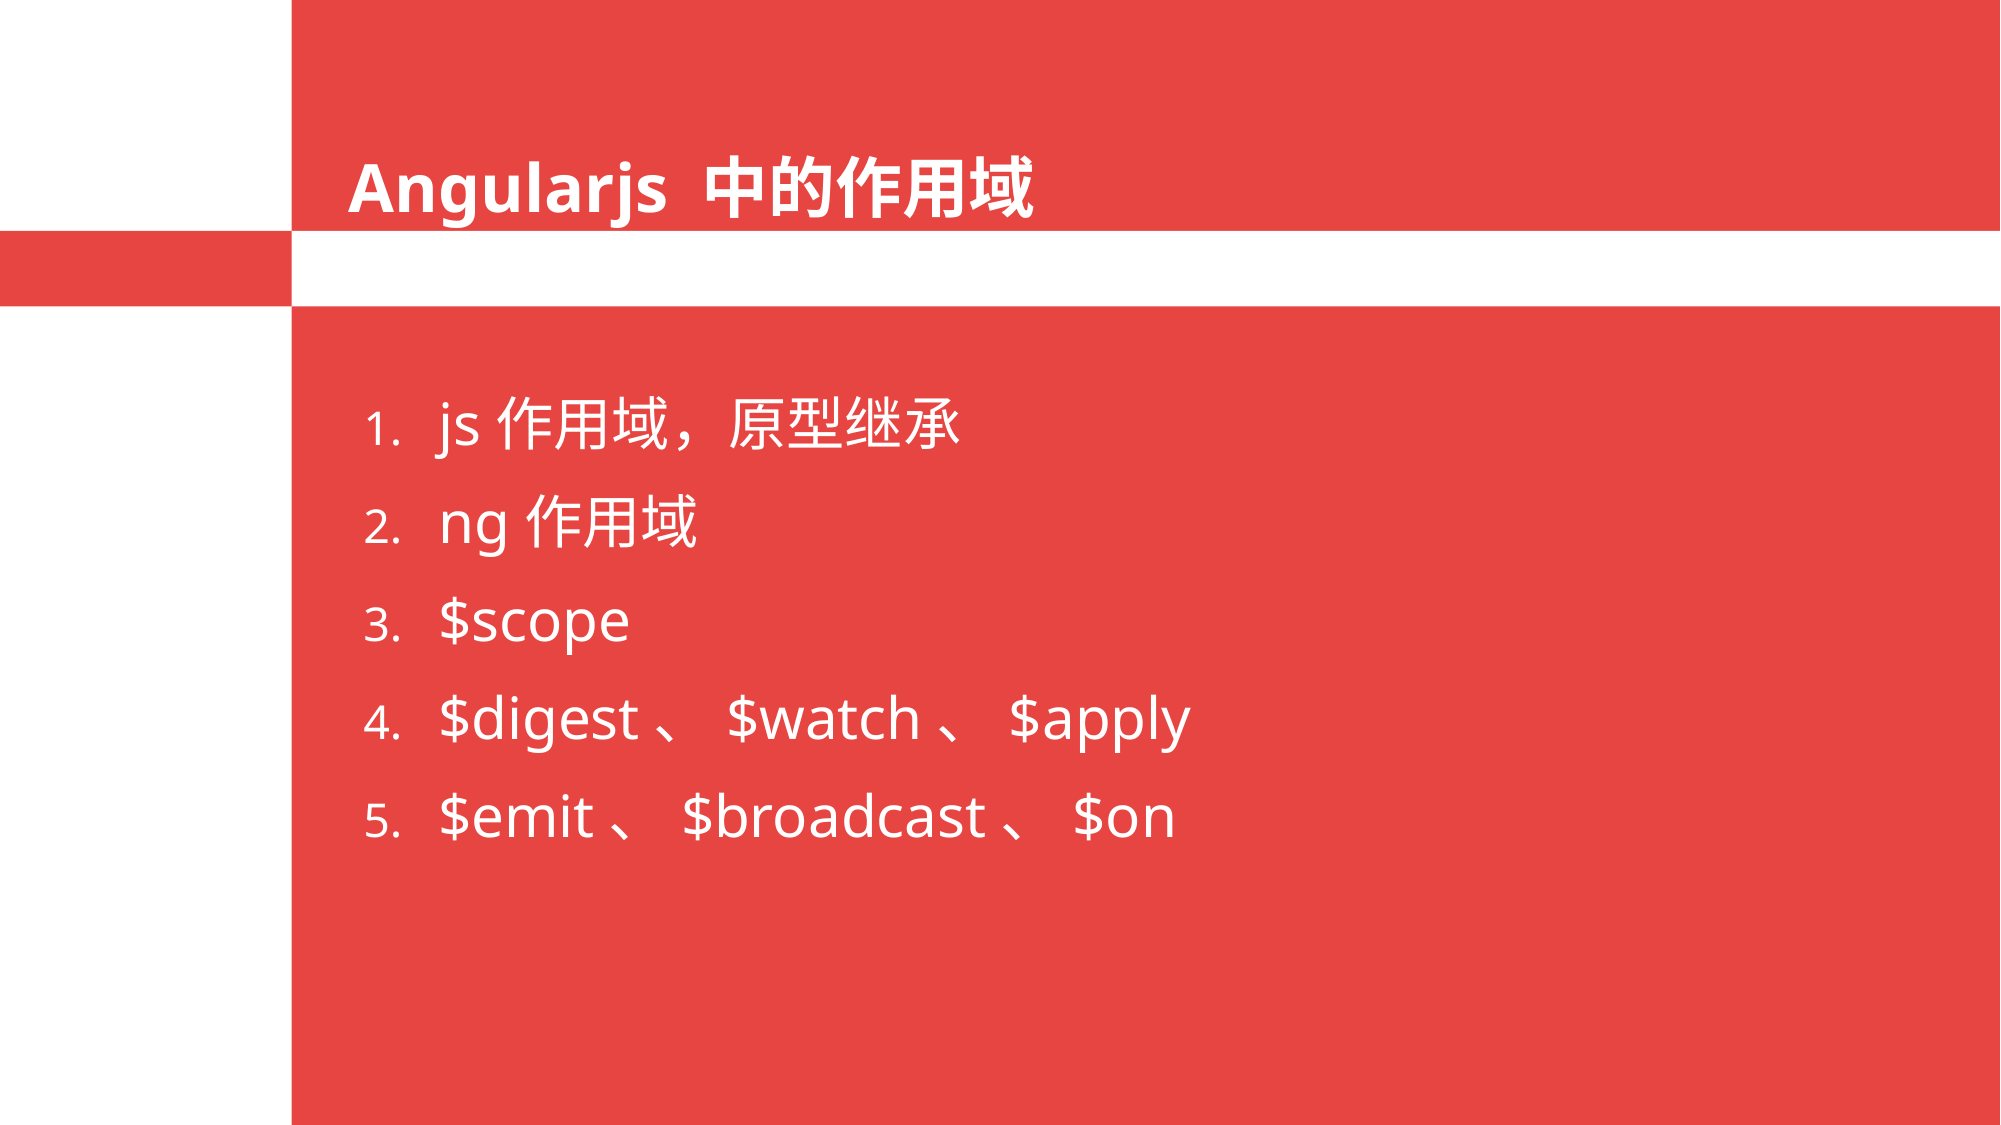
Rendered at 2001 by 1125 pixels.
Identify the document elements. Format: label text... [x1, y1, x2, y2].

subtitle js作用域，原型继承 ng作用域 $scope $digest、$watch、$apply $emit、$broadcast、$on [348, 372, 1806, 989]
title Angularjs 中的作用域 [333, 128, 1789, 235]
